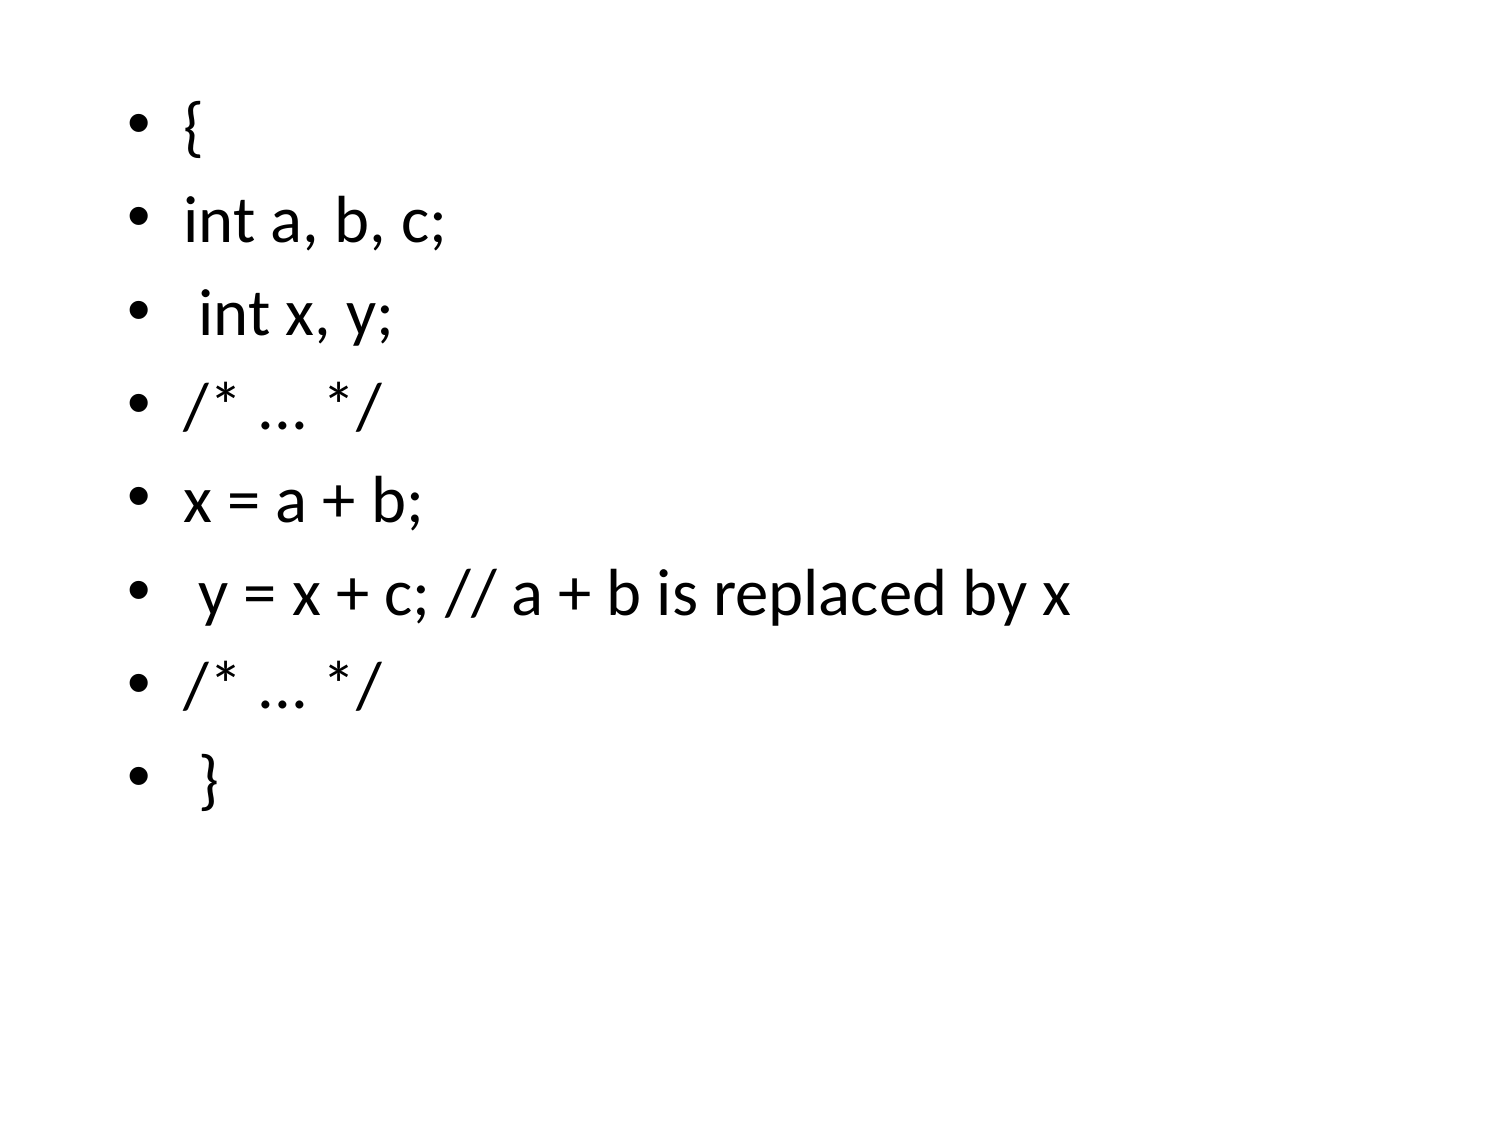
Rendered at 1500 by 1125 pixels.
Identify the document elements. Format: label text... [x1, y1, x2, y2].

list { int a, b, c; int x, y; /* ... */ x = a + b; y = x + c; // a + b is replaced by x /* ... */ } [112, 75, 1425, 1005]
